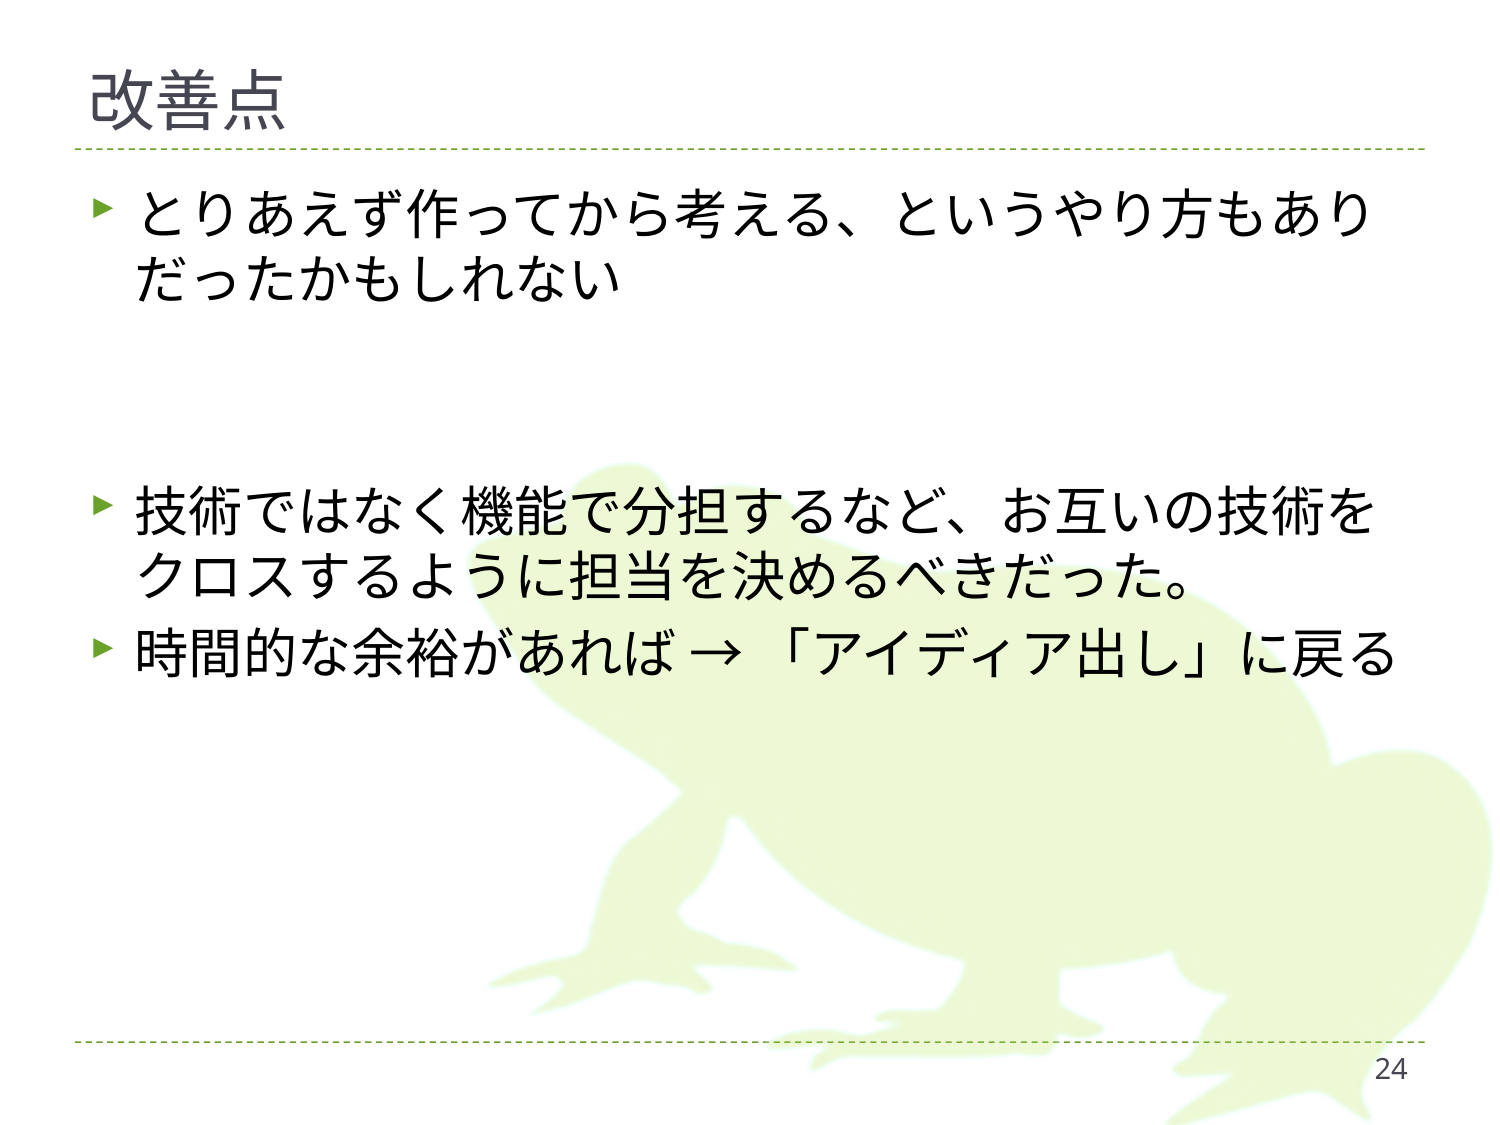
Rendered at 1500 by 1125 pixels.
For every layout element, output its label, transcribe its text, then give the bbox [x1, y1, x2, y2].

slide_number 24 [1328, 1042, 1423, 1103]
list とりあえず作ってから考える、というやり方もありだったかもしれない 技術ではなく機能で分担するなど、お互いの技術をクロスするように担当を決めるべきだった。 時間的な余裕があれば → 「アイディア出し」に戻る [75, 172, 1425, 983]
title 改善点 [73, 7, 1424, 147]
